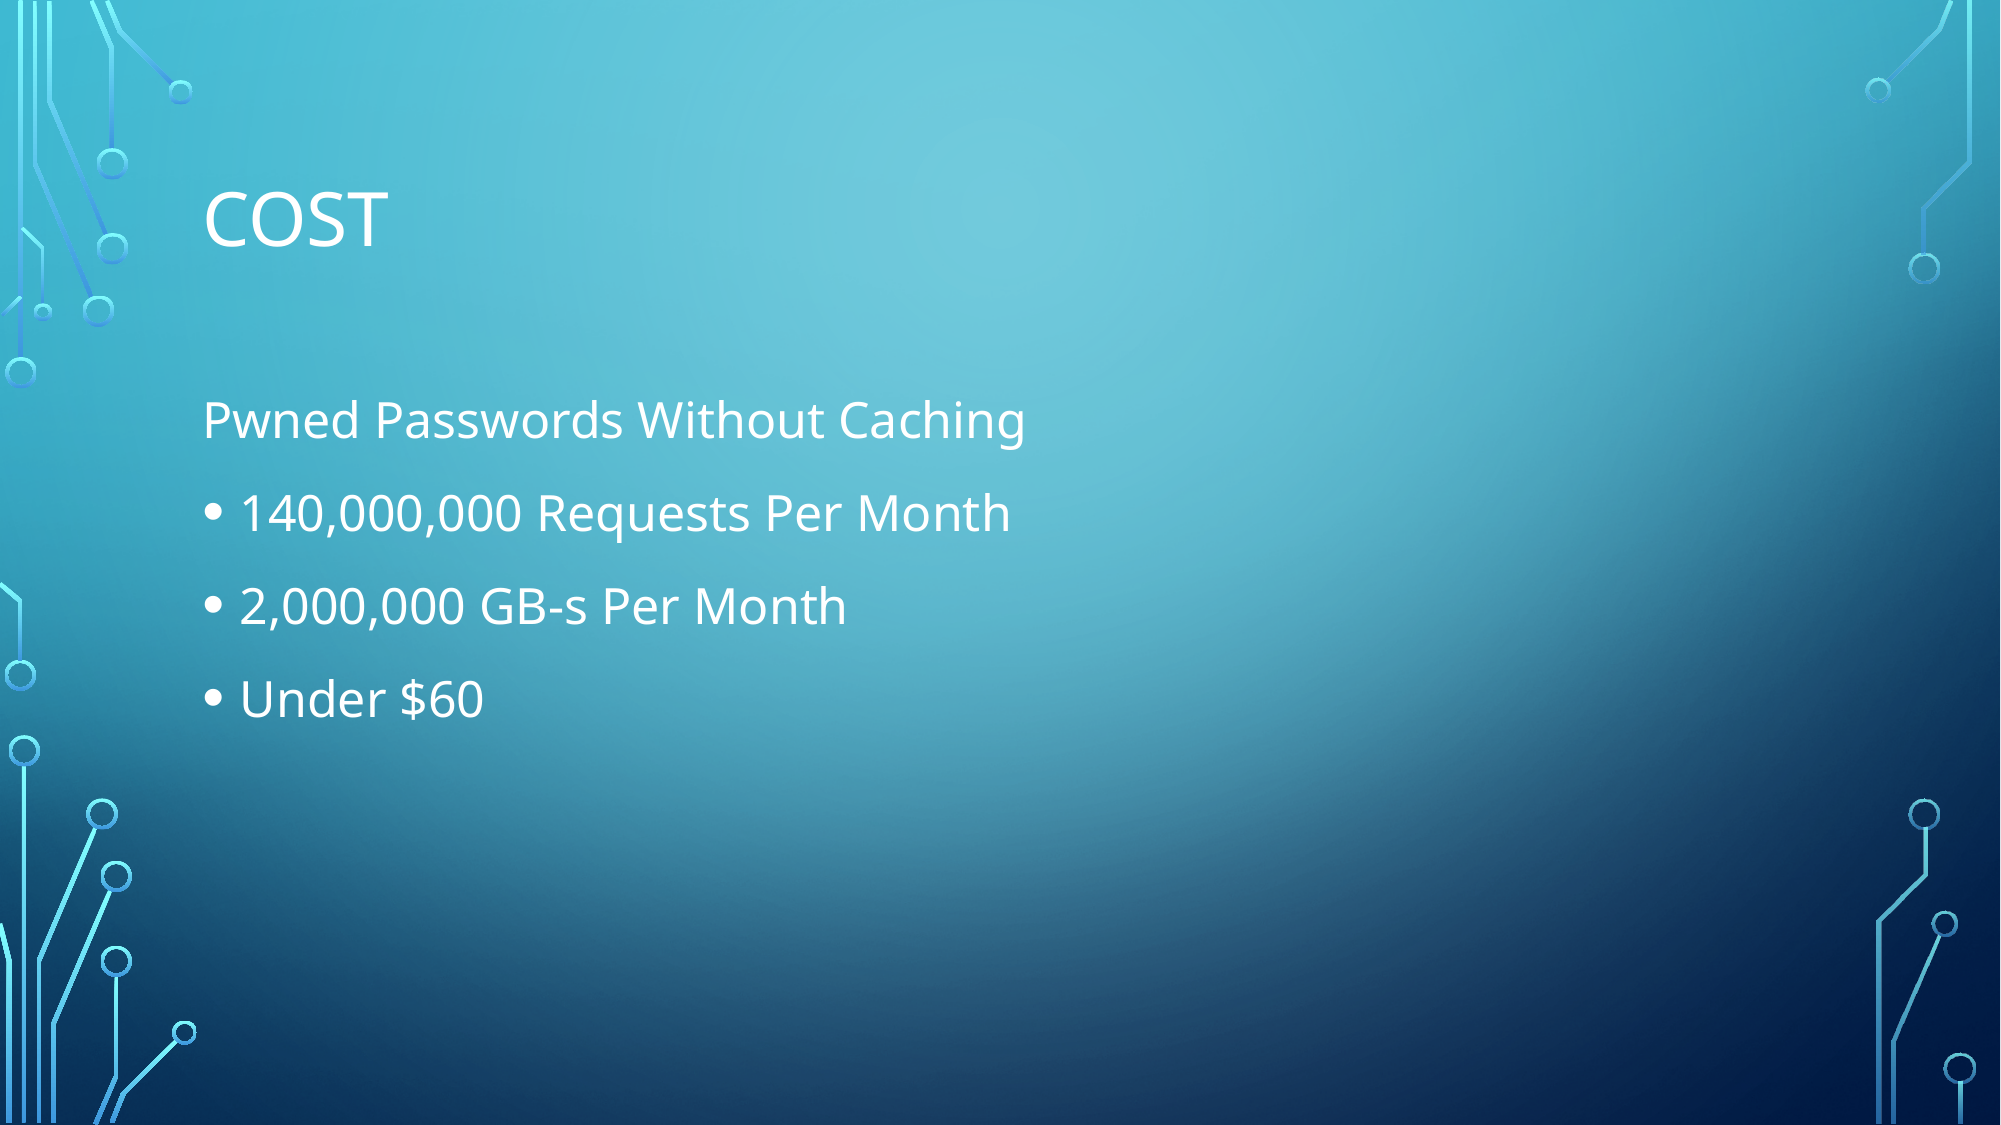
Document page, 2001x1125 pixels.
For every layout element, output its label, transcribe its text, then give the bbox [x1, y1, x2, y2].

title Cost [187, 101, 1813, 344]
list Pwned Passwords Without Caching 140,000,000 Requests Per Month 2,000,000 GB-s Per Month Under $60 [187, 369, 1813, 950]
